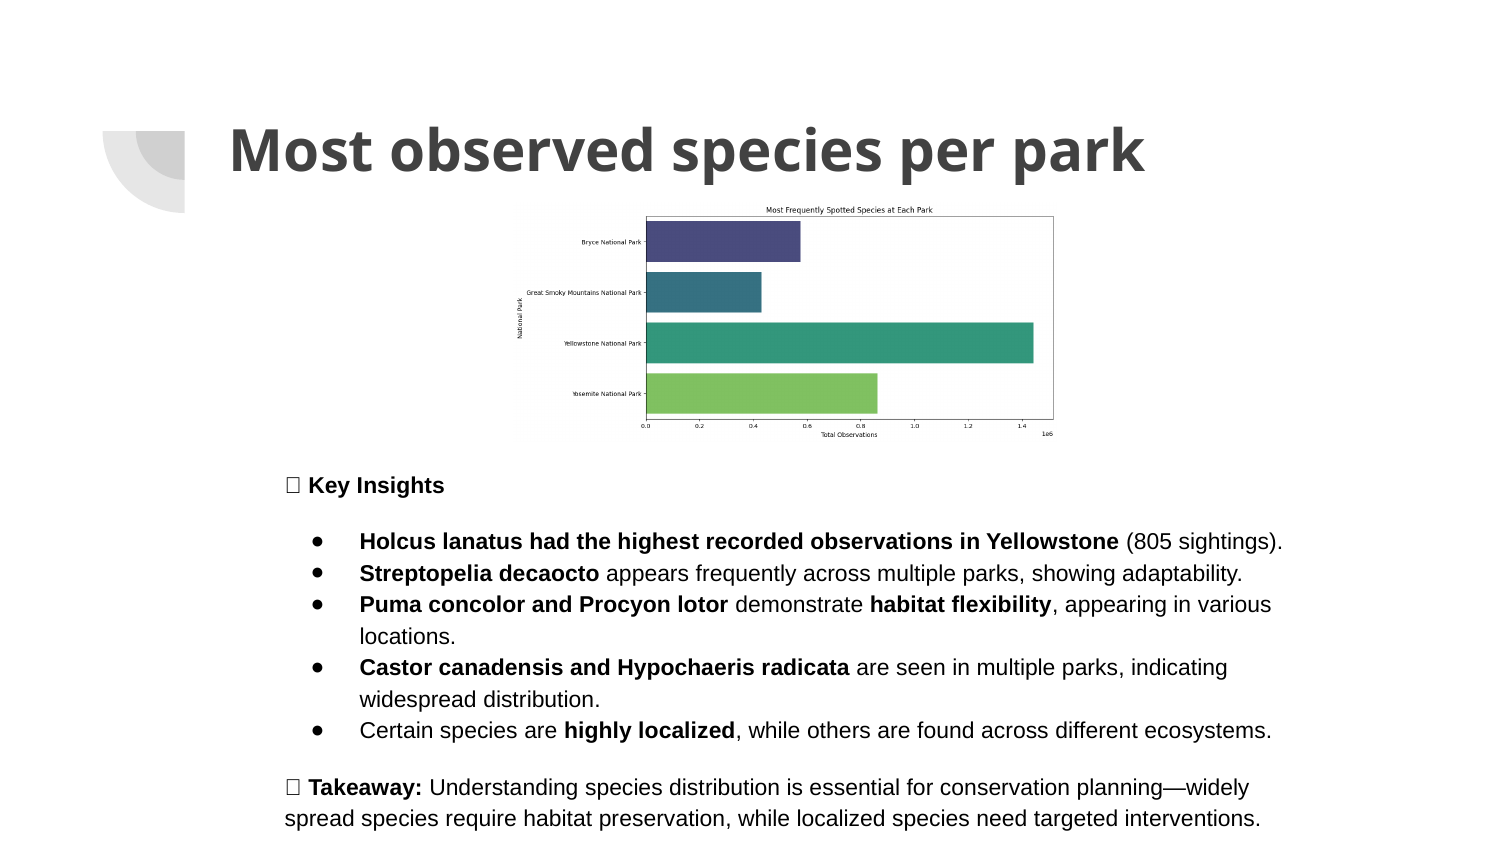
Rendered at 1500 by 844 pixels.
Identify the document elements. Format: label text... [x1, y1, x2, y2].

title Most observed species per park [213, 98, 1368, 263]
text_box 📌 Key Insights Holcus lanatus had the highest recorded observations in Yellowstone (805 sightings). Streptopelia decaocto appears frequently across multiple parks, showing adaptability. Puma concolor and Procyon lotor demonstrate habitat flexibility, appearing in various locations. Castor canadensis and Hypochaeris radicata are seen in multiple parks, indicating widespread distribution. Certain species are highly localized, while others are found across different ecosystems. 💡 Takeaway: Understanding species distribution is essential for conservation planning—widely spread species require habitat preservation, while localized species need targeted interventions. [269, 451, 1312, 653]
picture [513, 202, 1057, 443]
